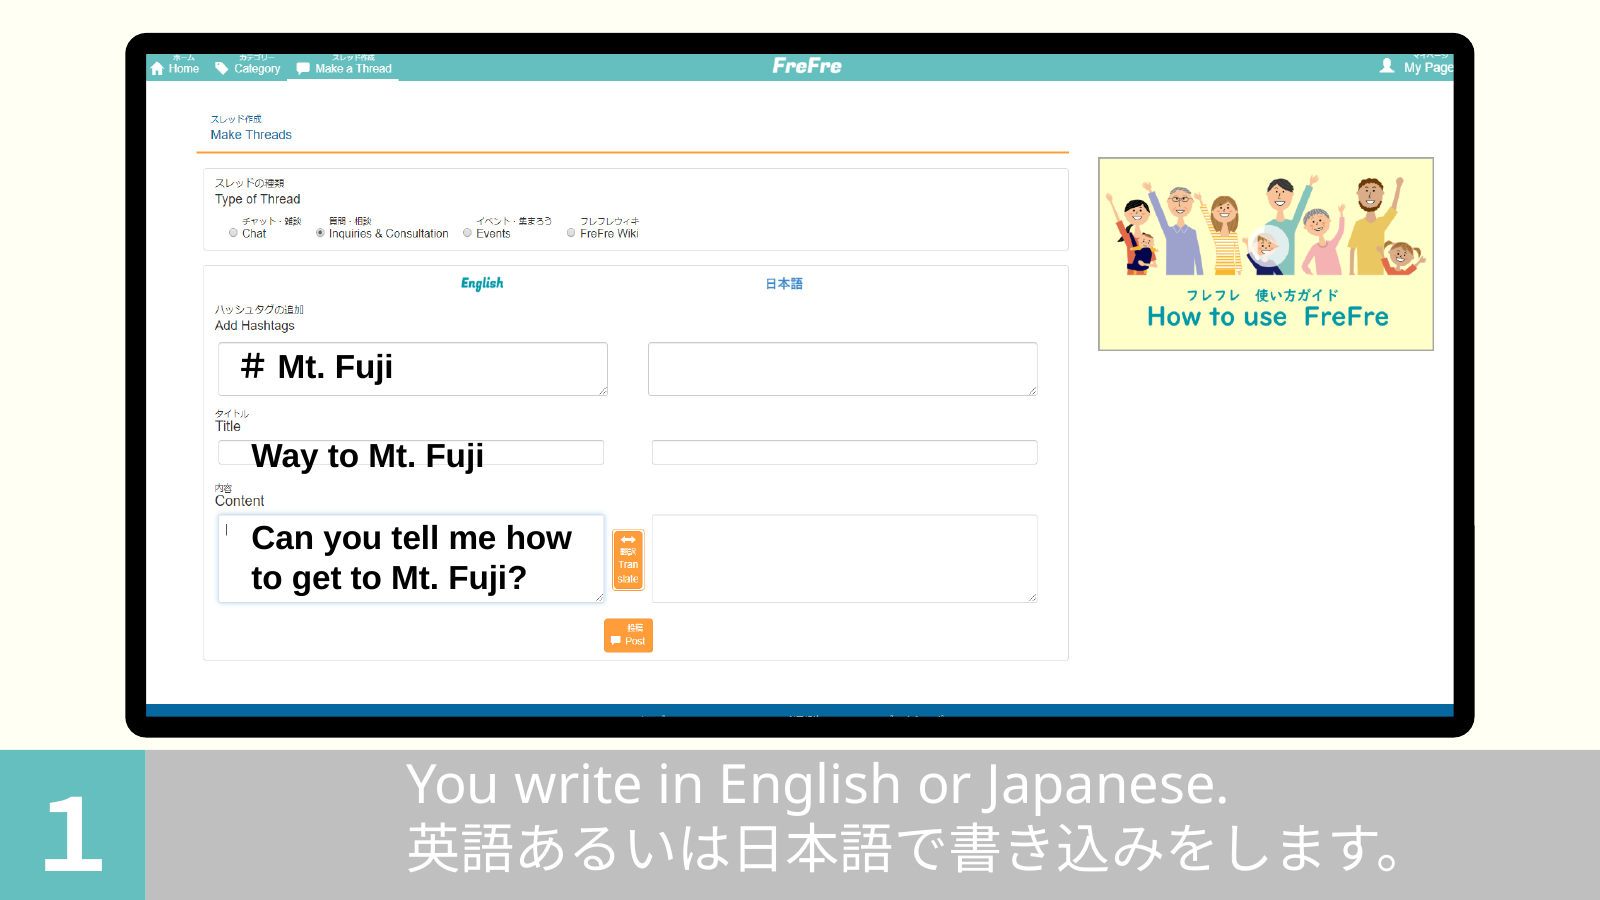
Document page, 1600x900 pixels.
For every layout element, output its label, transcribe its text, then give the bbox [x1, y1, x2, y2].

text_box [129, 43, 1471, 728]
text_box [0, 749, 1600, 900]
text_box [0, 0, 1600, 749]
text_box You write in English or Japanese. 英語あるいは日本語で書き込みをします。 [391, 741, 1440, 749]
